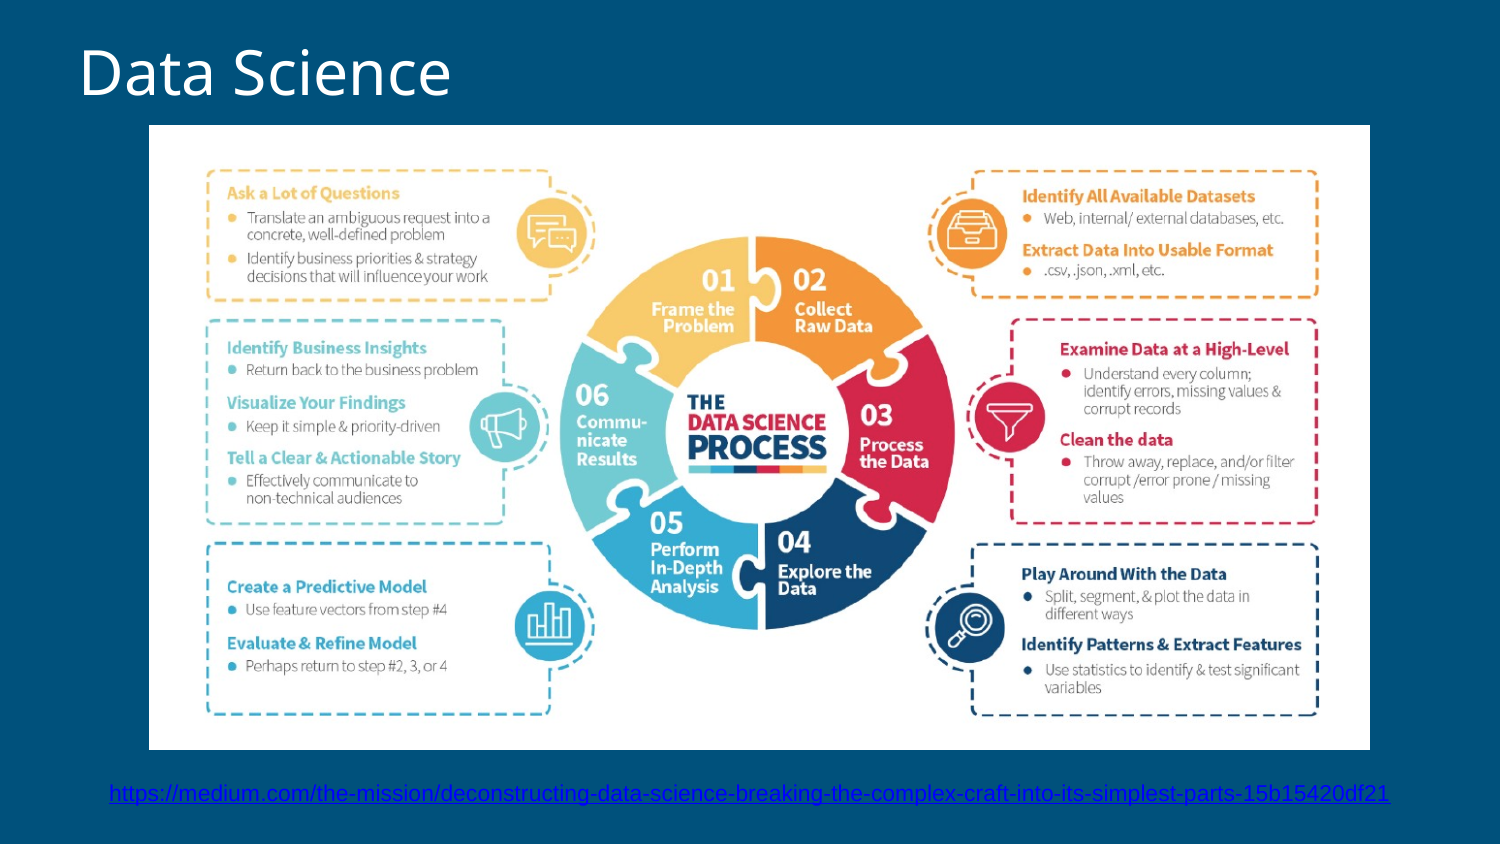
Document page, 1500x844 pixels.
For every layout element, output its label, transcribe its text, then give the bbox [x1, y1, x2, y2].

title Data Science [63, 9, 1437, 124]
text_box https://medium.com/the-mission/deconstructing-data-science-breaking-the-complex-craft-into-its-simplest-parts-15b15420df21 [63, 764, 1437, 820]
picture [150, 126, 1369, 749]
